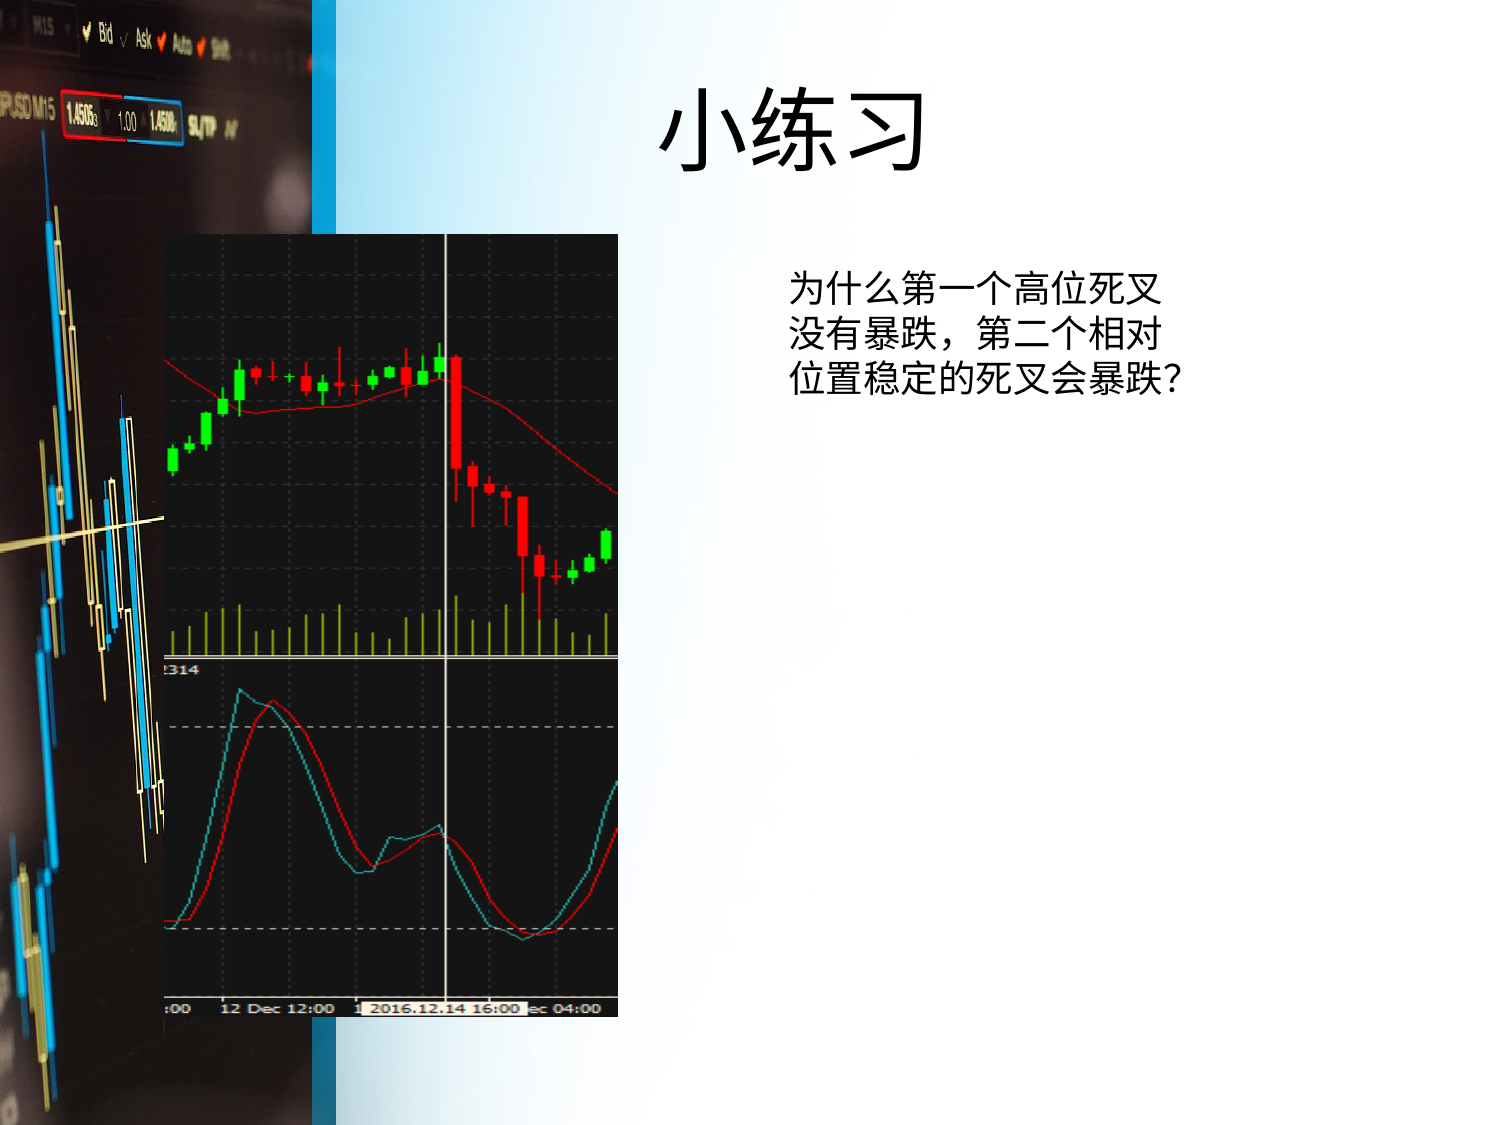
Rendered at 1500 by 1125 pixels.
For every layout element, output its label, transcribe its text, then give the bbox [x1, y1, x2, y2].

picture [0, 0, 1500, 1125]
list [163, 234, 619, 1017]
text_box 为什么第一个高位死叉没有暴跌，第二个相对位置稳定的死叉会暴跌？ [773, 257, 1196, 498]
title 小练习 [164, 23, 1425, 233]
